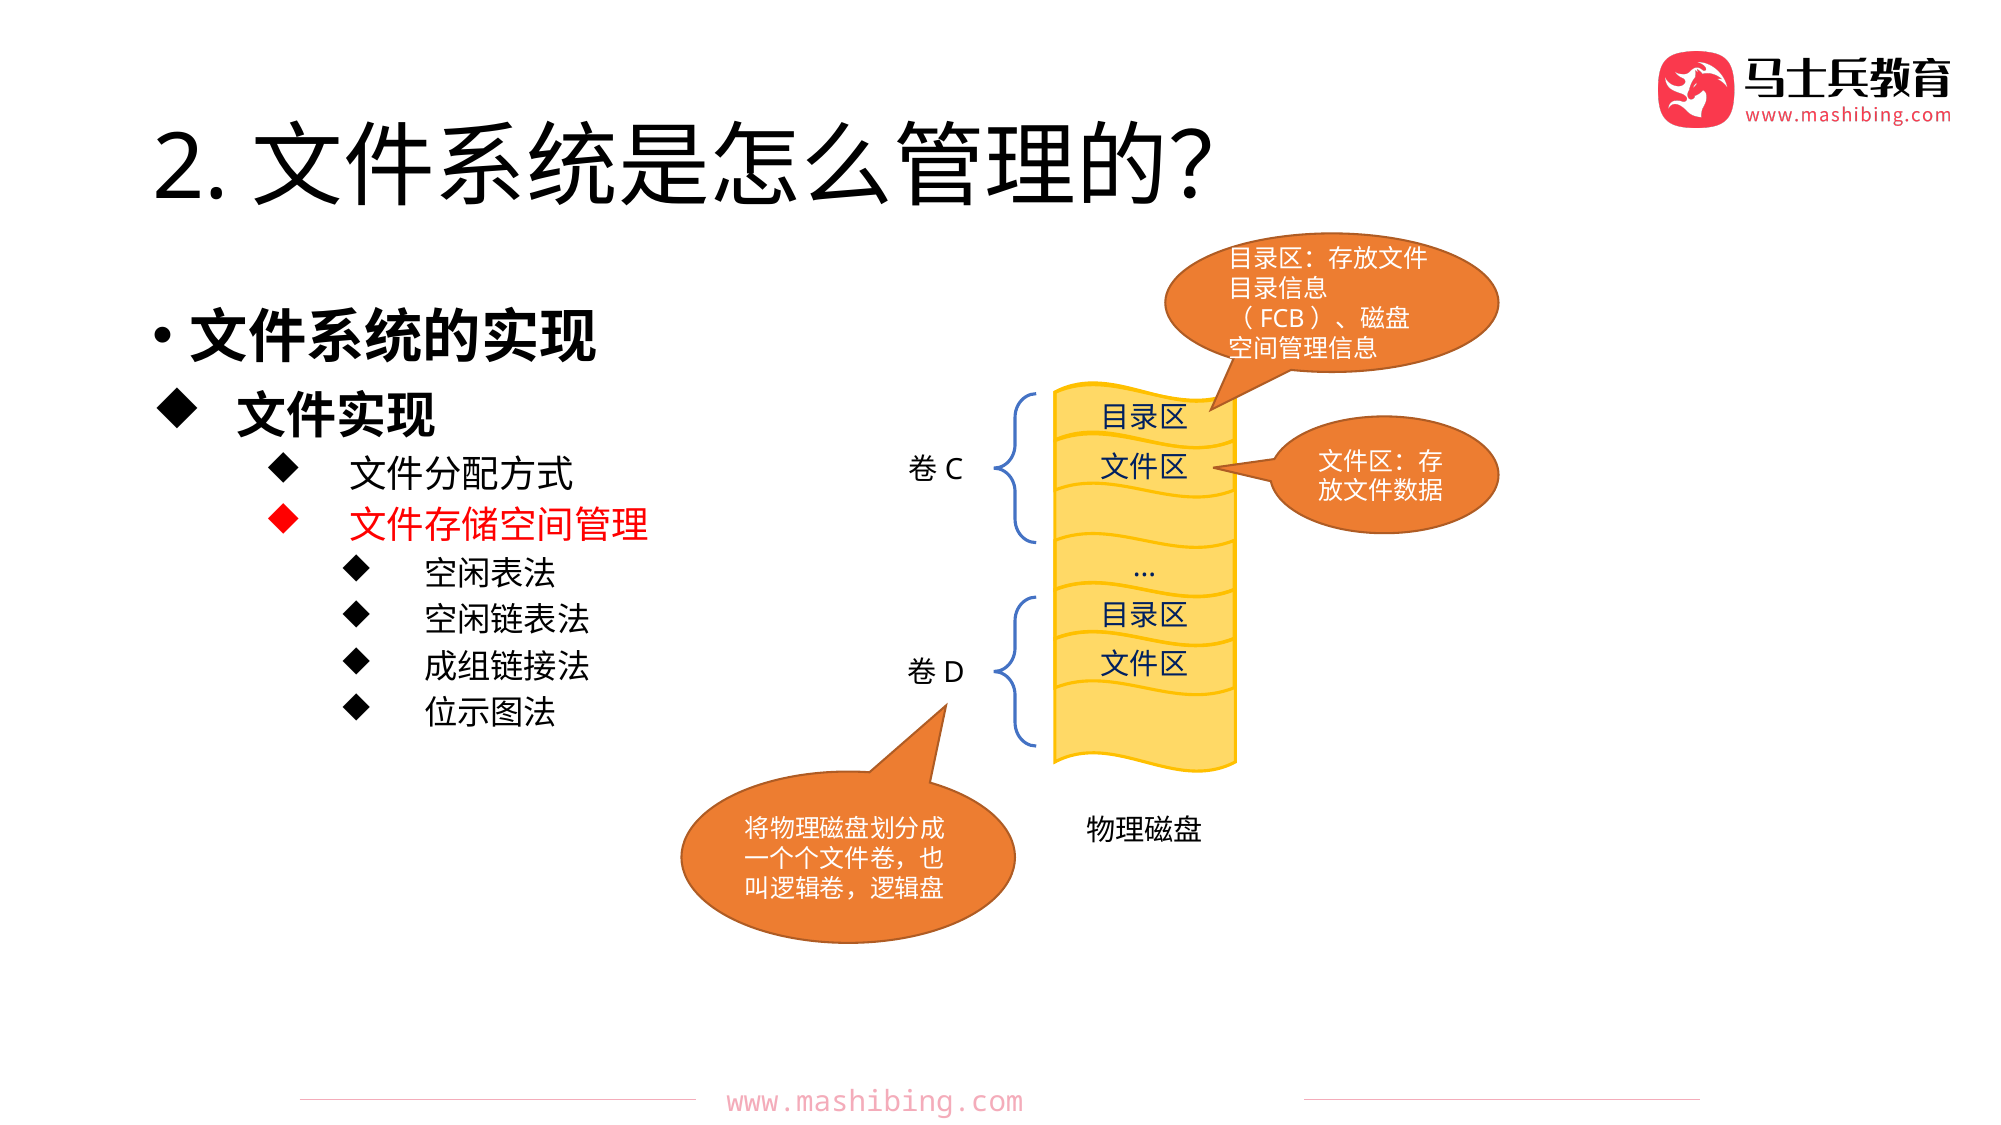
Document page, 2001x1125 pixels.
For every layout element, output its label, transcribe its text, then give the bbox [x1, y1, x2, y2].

text_box 卷D [885, 646, 987, 696]
text_box 文件区：存放文件数据 [1236, 415, 1500, 535]
list 文件系统的实现 文件实现 文件分配方式 文件存储空间管理 空闲表法 空闲链表法 成组链接法 位示图法 [137, 299, 1863, 1066]
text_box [1054, 382, 1236, 772]
text_box [993, 595, 1037, 748]
text_box [993, 392, 1037, 545]
text_box 物理磁盘 [1069, 804, 1220, 854]
text_box 卷C [885, 442, 987, 493]
picture [1658, 51, 1950, 128]
title 2.文件系统是怎么管理的？ [137, 59, 1863, 278]
text_box 将物理磁盘划分成一个个文件卷，也叫逻辑卷，逻辑盘 [680, 702, 1017, 944]
text_box 目录区：存放文件目录信息（FCB）、磁盘空间管理信息 [1164, 232, 1500, 399]
